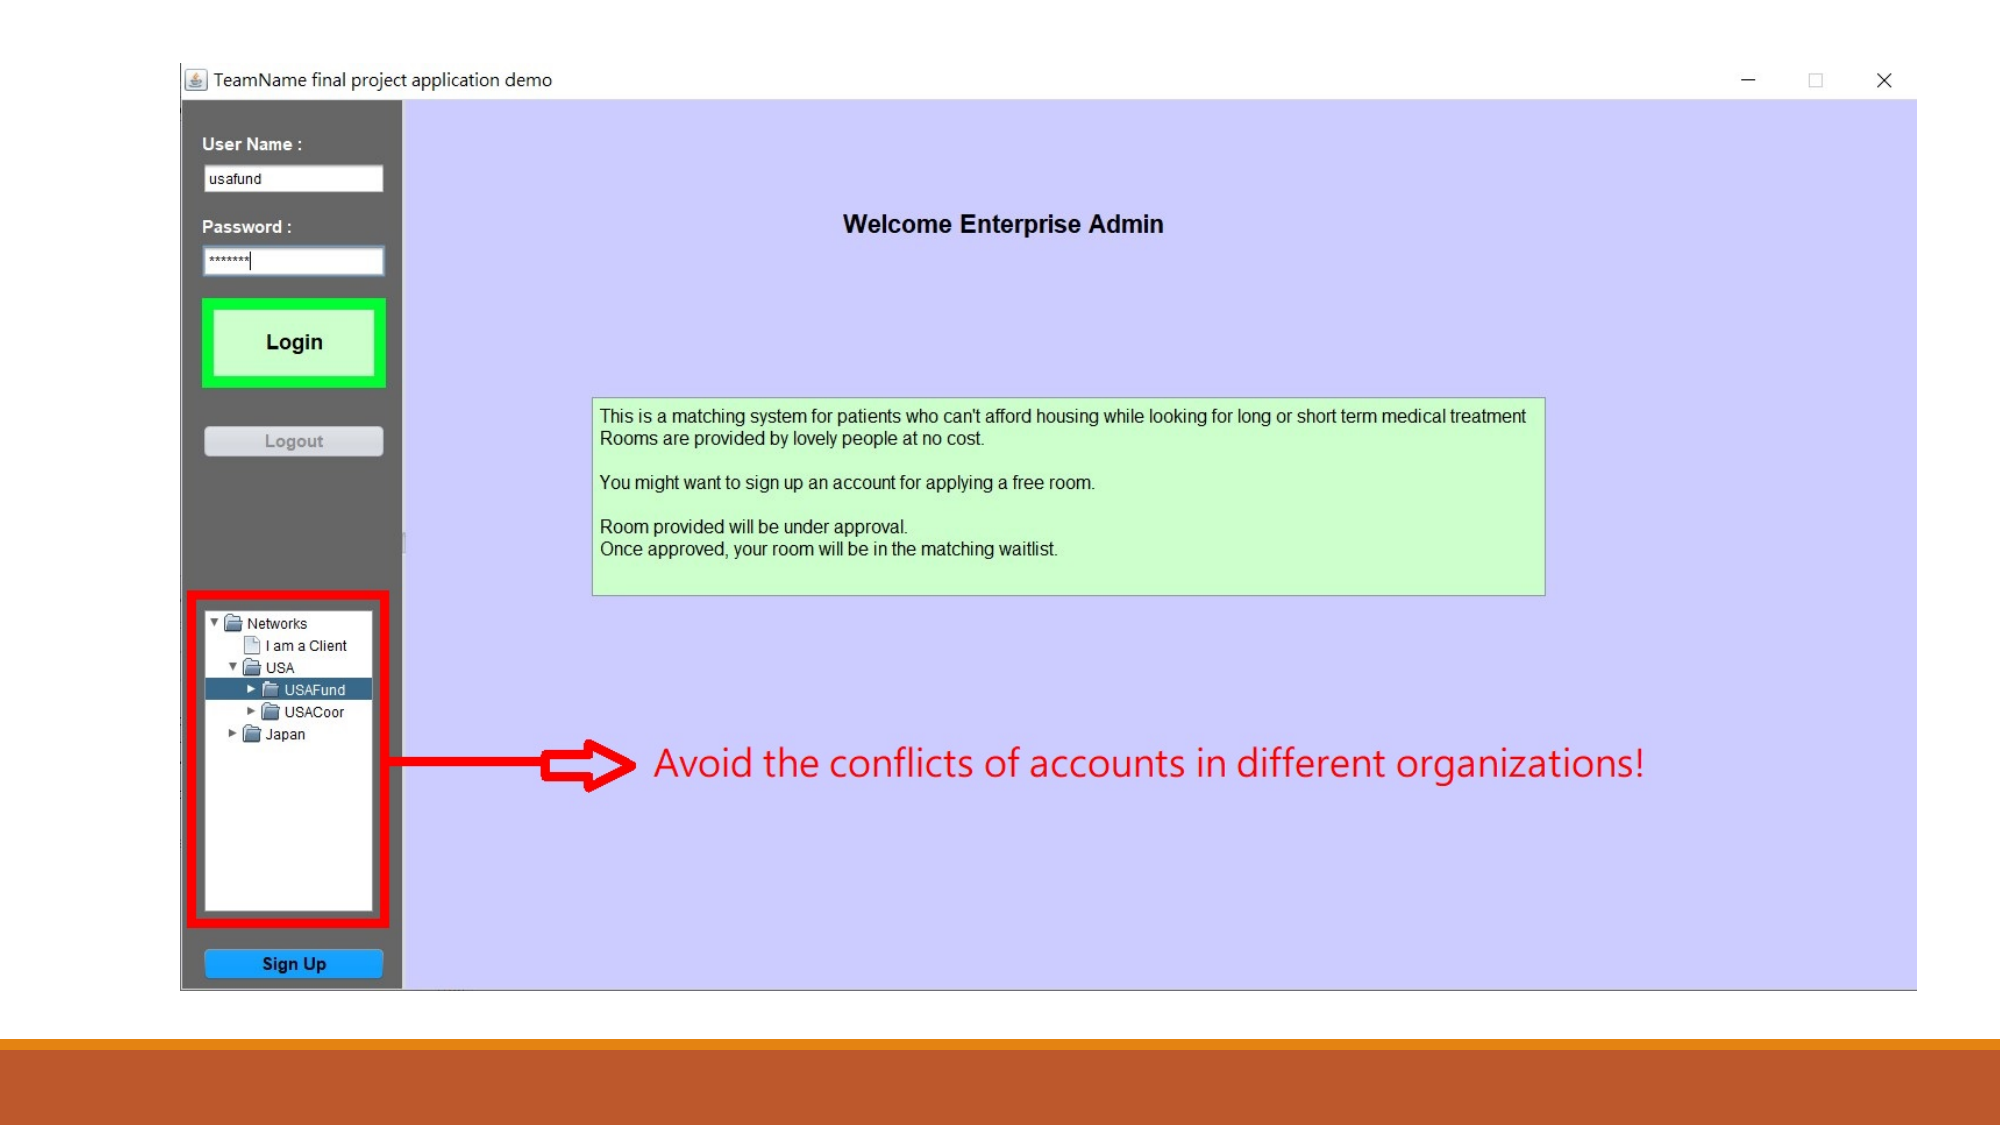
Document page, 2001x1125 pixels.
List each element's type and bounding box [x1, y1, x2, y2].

list [179, 62, 1918, 991]
